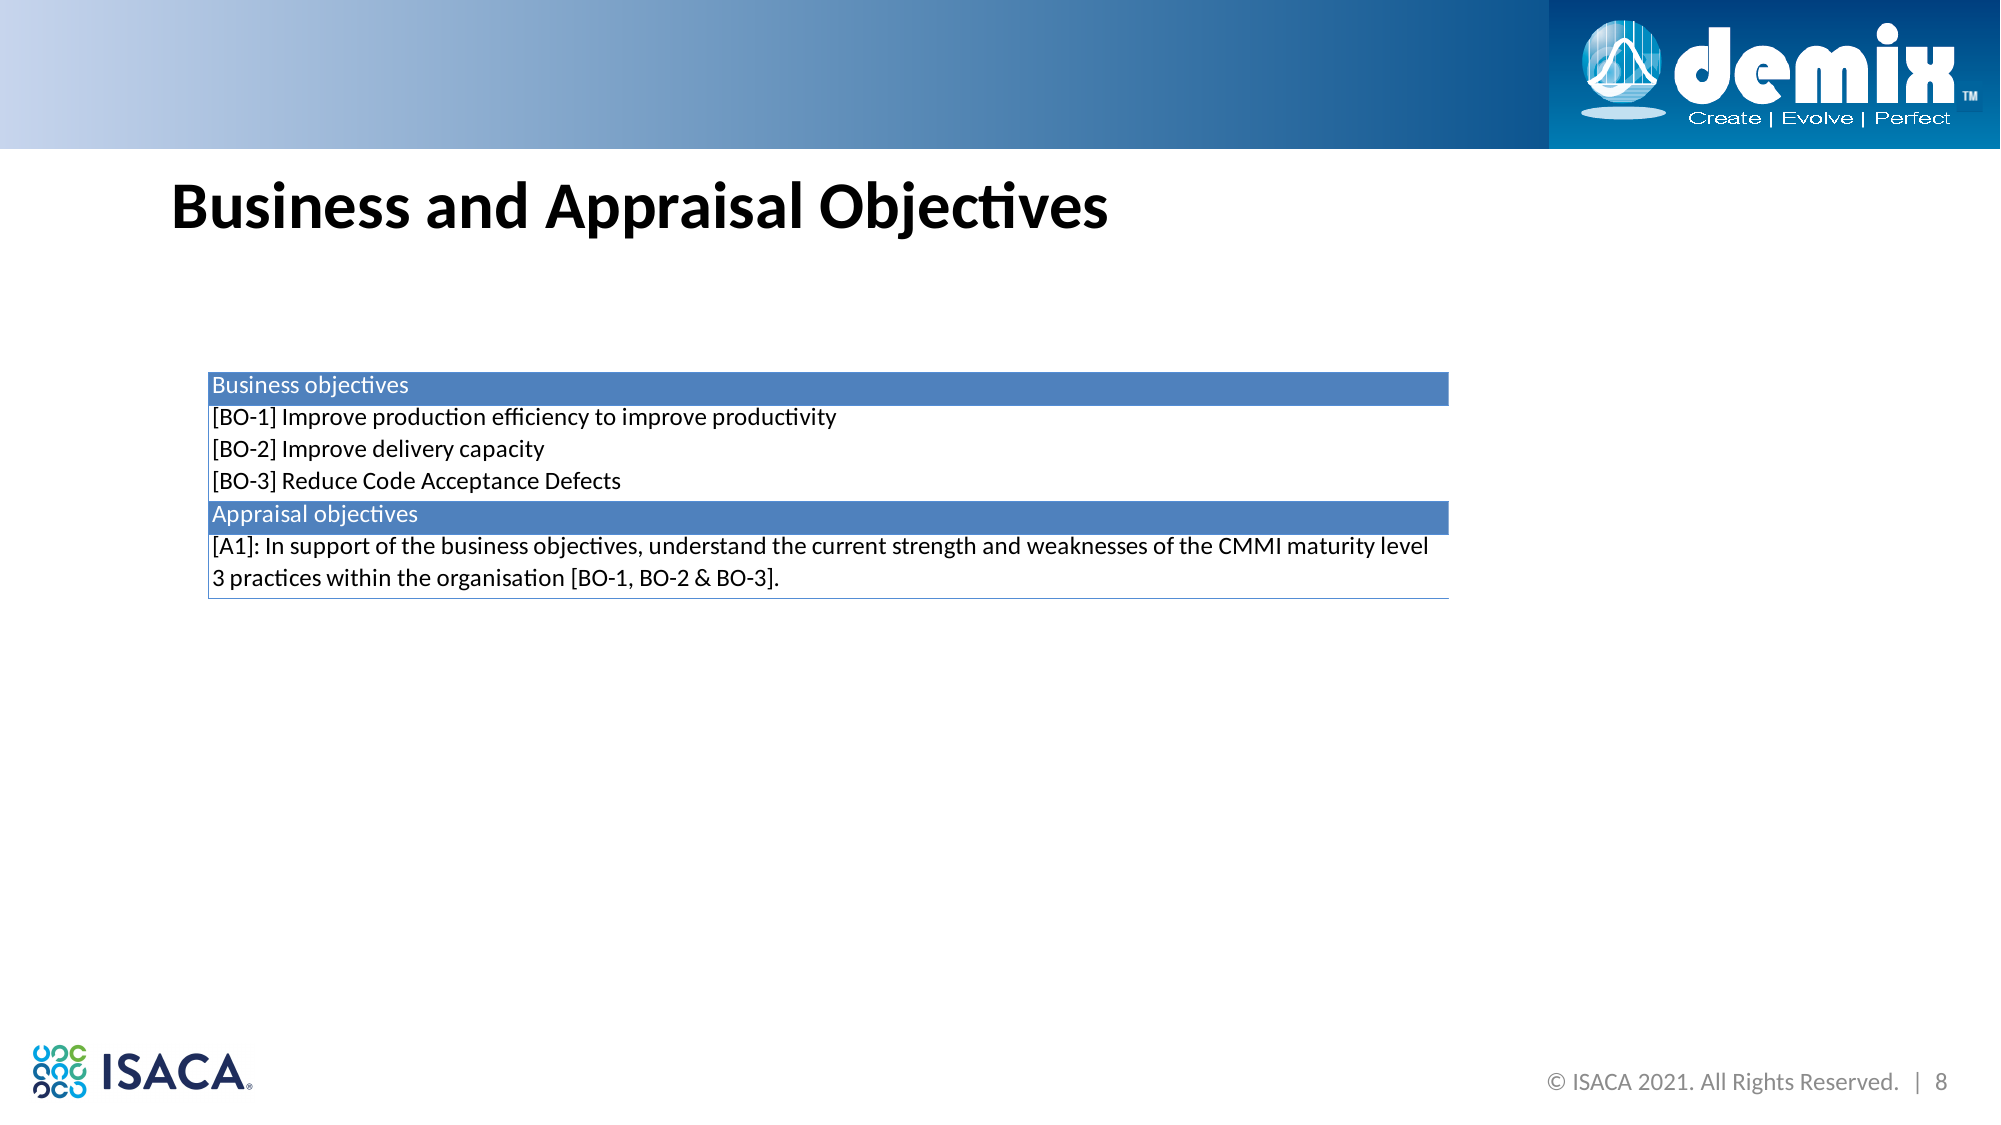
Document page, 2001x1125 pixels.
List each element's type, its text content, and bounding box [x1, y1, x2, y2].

title Business and Appraisal Objectives [156, 157, 1863, 257]
picture [1549, 0, 2000, 111]
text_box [207, 372, 1450, 600]
picture [29, 1043, 255, 1103]
picture [1582, 106, 1665, 119]
